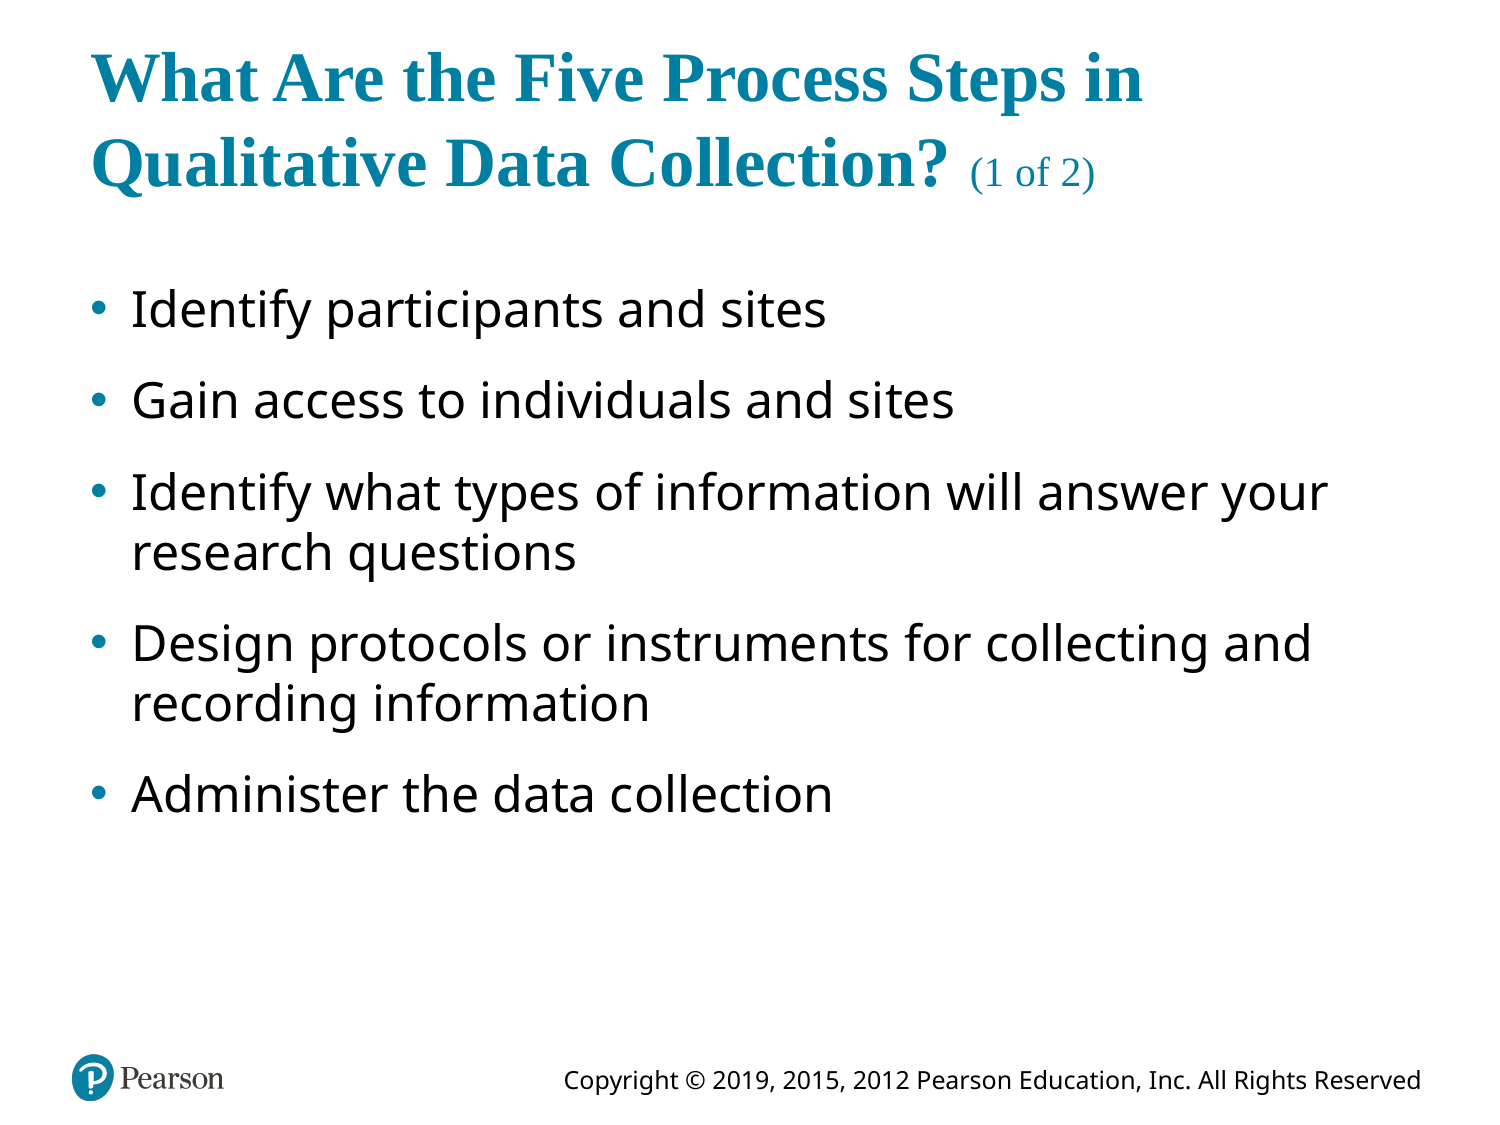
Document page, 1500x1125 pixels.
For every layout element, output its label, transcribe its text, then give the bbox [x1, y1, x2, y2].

title What Are the Five Process Steps in Qualitative Data Collection? (1 of 2) [75, 35, 1425, 216]
picture [72, 1087, 83, 1101]
picture [72, 1054, 88, 1070]
picture [80, 1063, 106, 1088]
picture [98, 1054, 224, 1101]
list Identify participants and sites Gain access to individuals and sites Identify what types of information will answer your research questions Design protocols or instruments for collecting and recording information Administer the data collection [75, 262, 1425, 1005]
